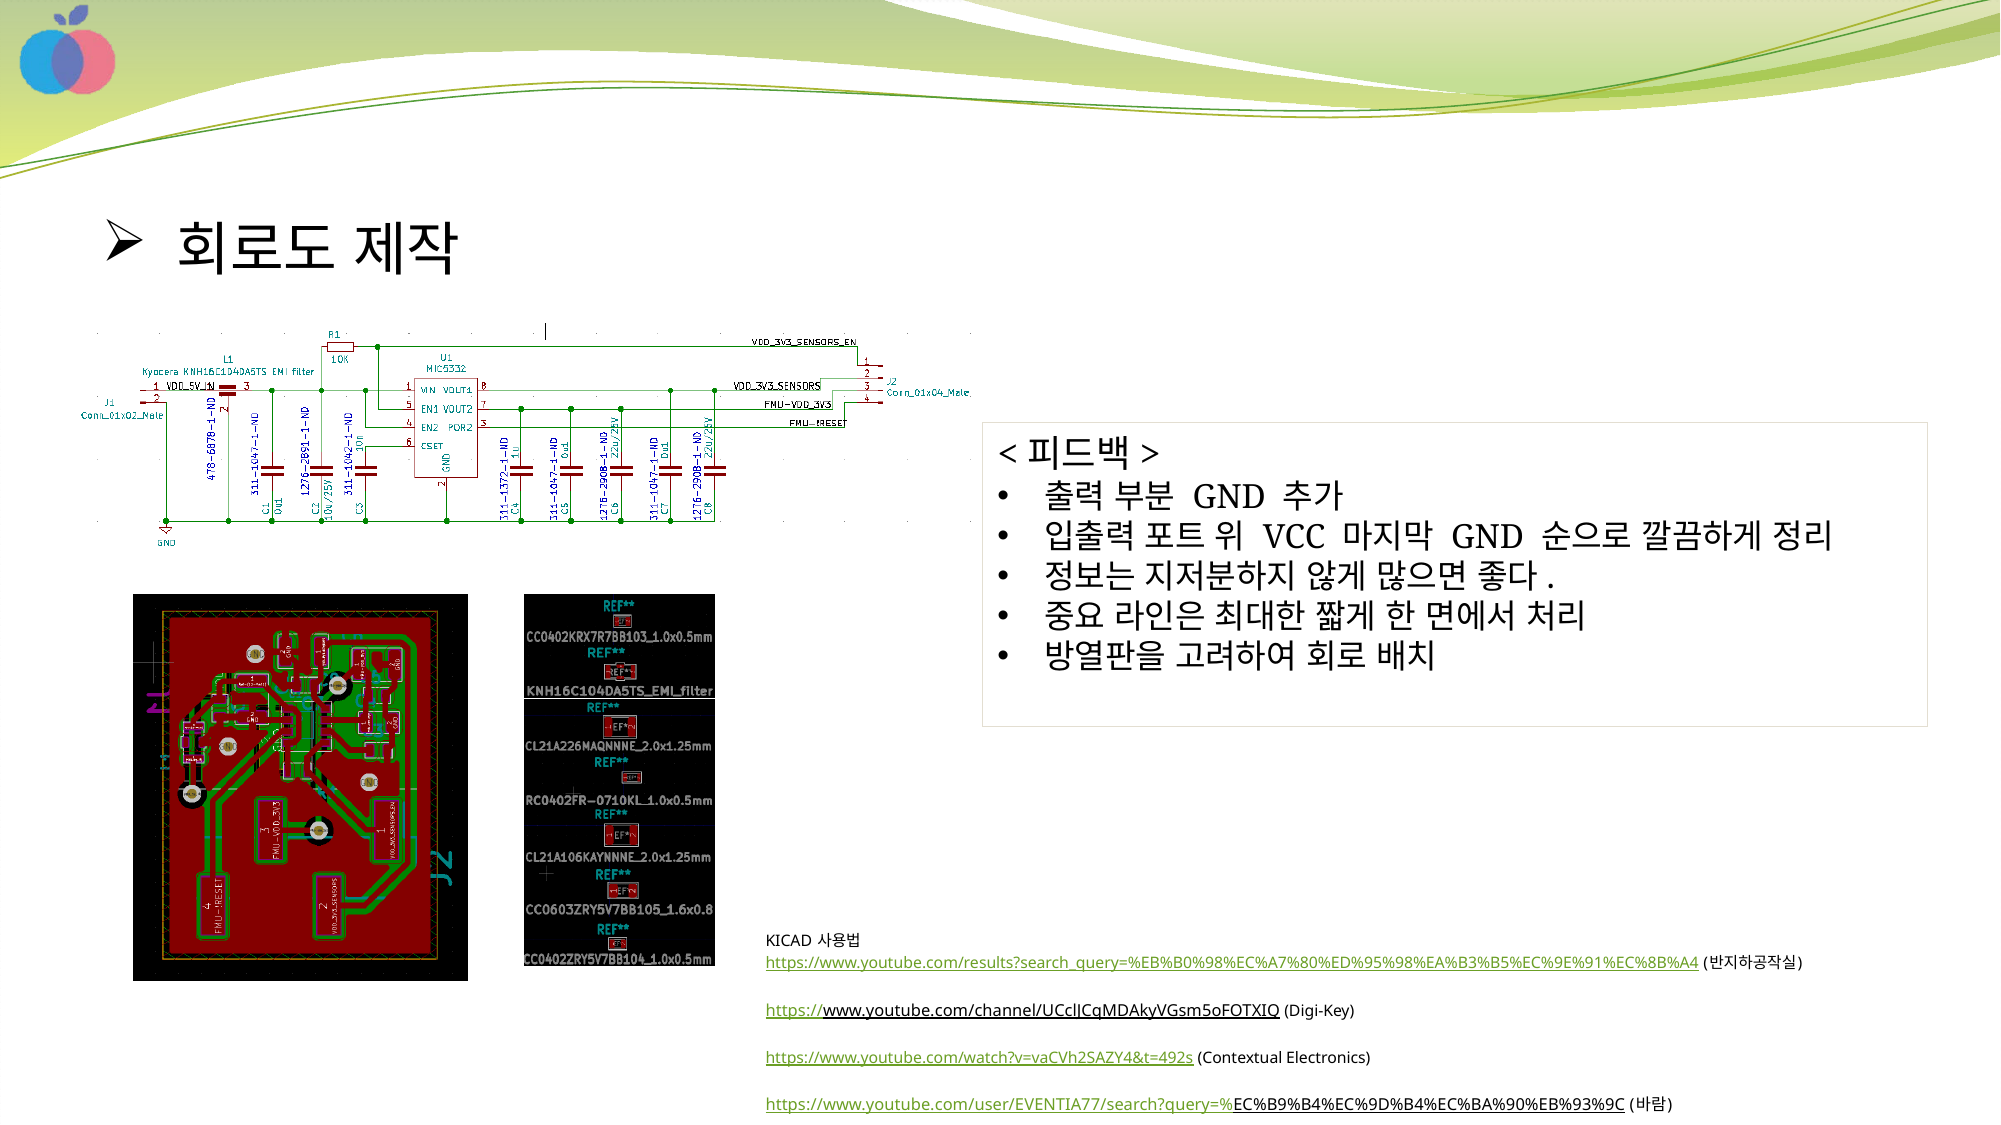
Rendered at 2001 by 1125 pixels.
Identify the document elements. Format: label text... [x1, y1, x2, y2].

text_box <피드백> 출력 부분 GND 추가 입출력 포트 위 VCC 마지막 GND 순으로 깔끔하게 정리 정보는 지저분하지 않게 많으면 좋다. 중요 라인은 최대한 짧게 한 면에서 처리 방열판을 고려하여 회로 배치 [982, 422, 1928, 727]
picture [16, 0, 117, 96]
picture [524, 594, 715, 698]
picture [524, 699, 715, 966]
title 회로도 제작 [101, 107, 1902, 283]
picture [66, 323, 983, 575]
picture [133, 594, 468, 981]
list KICAD 사용법 https://www.youtube.com/results?search_query=%EB%B0%98%EC%A7%80%ED%95%98%EA%B3%B5%EC%9E%91%EC%8B%A4 (반지하공작실) https://www.youtube.com/channel/UCclJCqMDAkyVGsm5oFOTXIQ (Digi-Key) https://www.youtube.com/watch?v=vaCVh2SAZY4&t=492s (Contextual Electronics) https://www.youtube.com/user/EVENTIA77/search?query=%EC%B9%B4%EC%9D%B4%EC%BA%90%EB%93%9C (바람) [750, 923, 2000, 1125]
